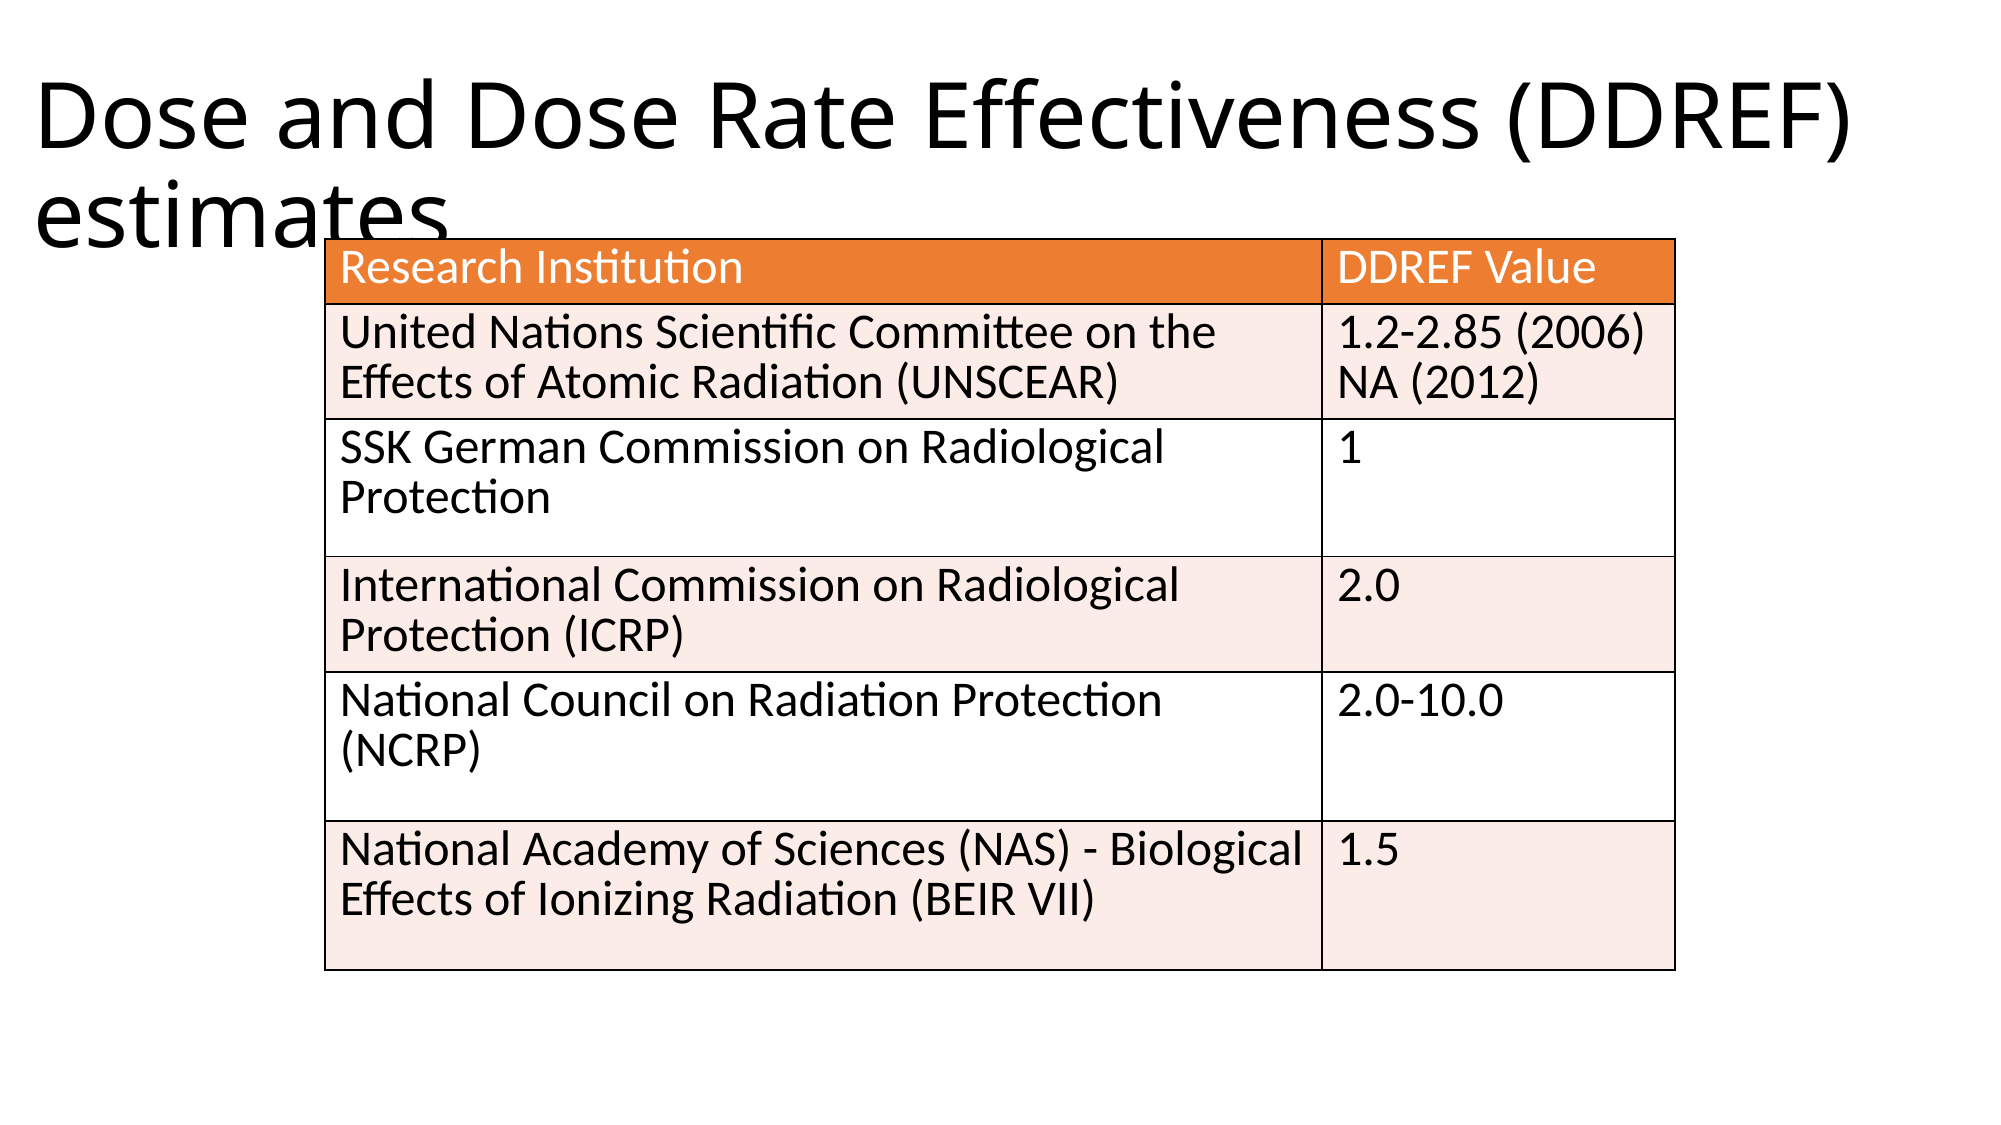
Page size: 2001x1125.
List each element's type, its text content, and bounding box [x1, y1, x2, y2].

table_cell International Commission on Radiological Protection (ICRP) [326, 557, 1321, 671]
table_cell National Council on Radiation Protection (NCRP) [326, 673, 1321, 820]
table_header DDREF Value [1323, 240, 1674, 303]
table_cell National Academy of Sciences (NAS) - Biological Effects of Ionizing Radiation (BEIR VII) [326, 822, 1321, 969]
table_cell 1.2-2.85 (2006) NA (2012) [1323, 305, 1674, 418]
table_cell United Nations Scientific Committee on the Effects of Atomic Radiation (UNSCEAR) [326, 305, 1321, 418]
table_cell SSK German Commission on Radiological Protection [326, 420, 1321, 556]
table_cell 1.5 [1323, 822, 1674, 969]
table_header Research Institution [326, 240, 1321, 303]
table_cell 2.0-10.0 [1323, 673, 1674, 820]
title Dose and Dose Rate Effectiveness (DDREF) estimates [18, 59, 1987, 278]
table_cell 1 [1323, 420, 1674, 556]
table_cell 2.0 [1323, 557, 1674, 671]
